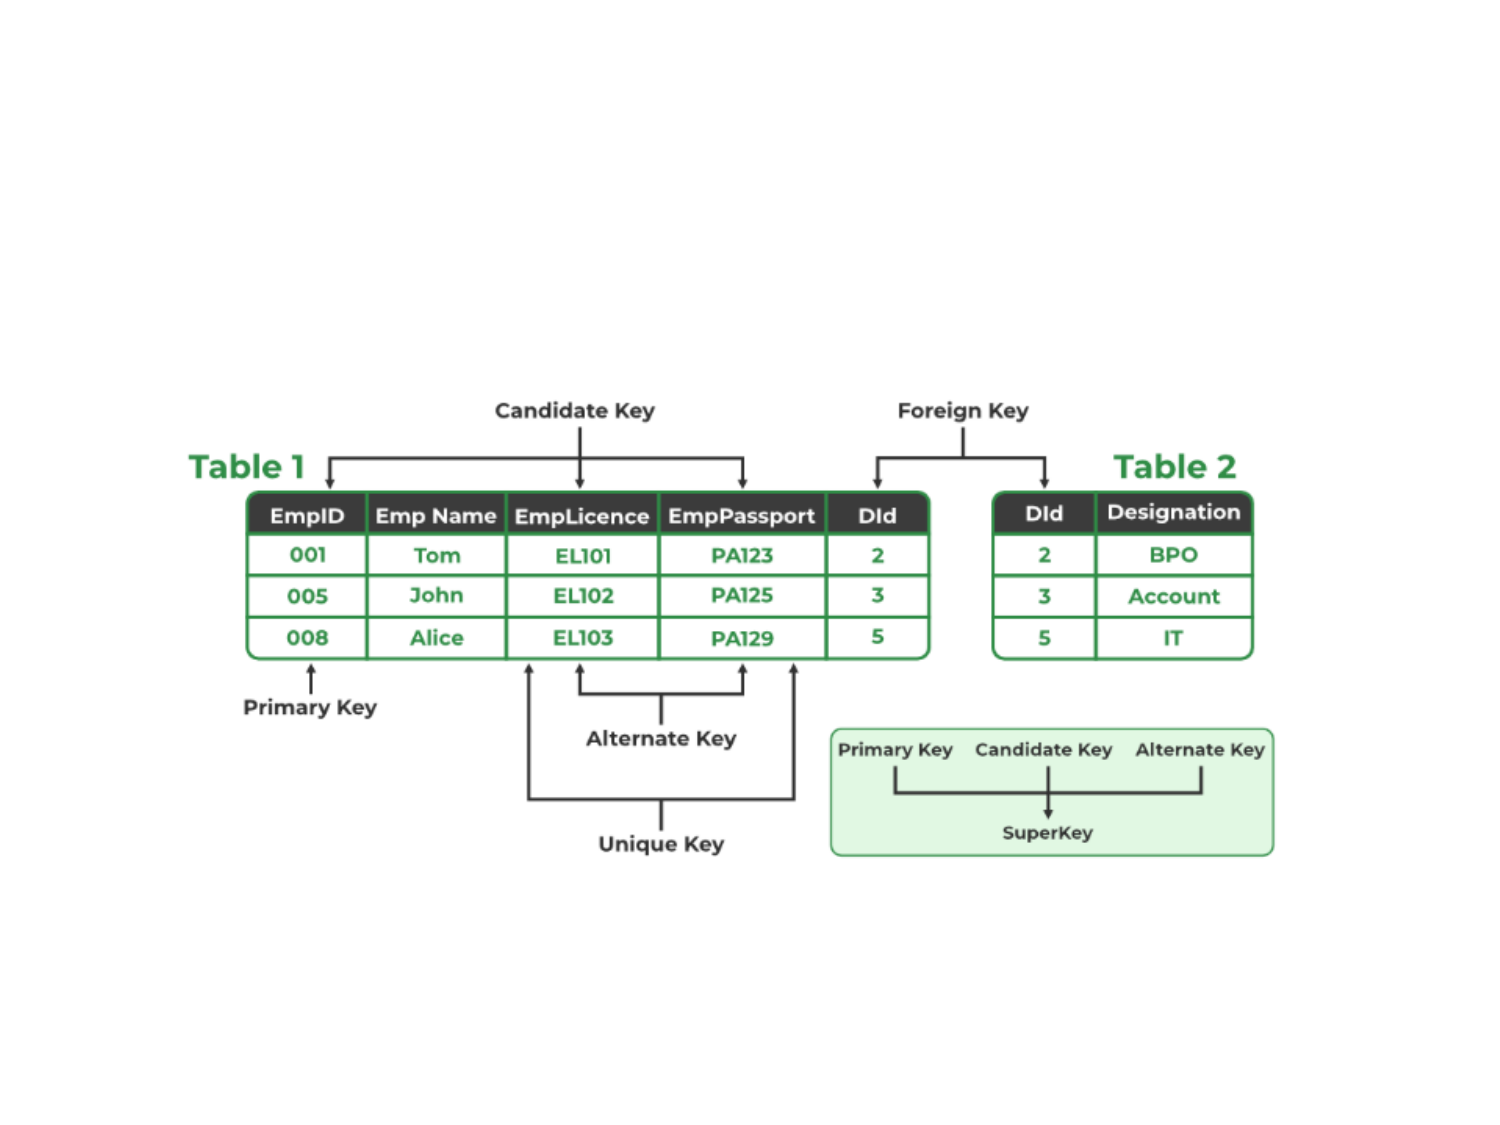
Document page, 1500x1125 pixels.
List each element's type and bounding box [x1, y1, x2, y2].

list [172, 349, 1328, 918]
